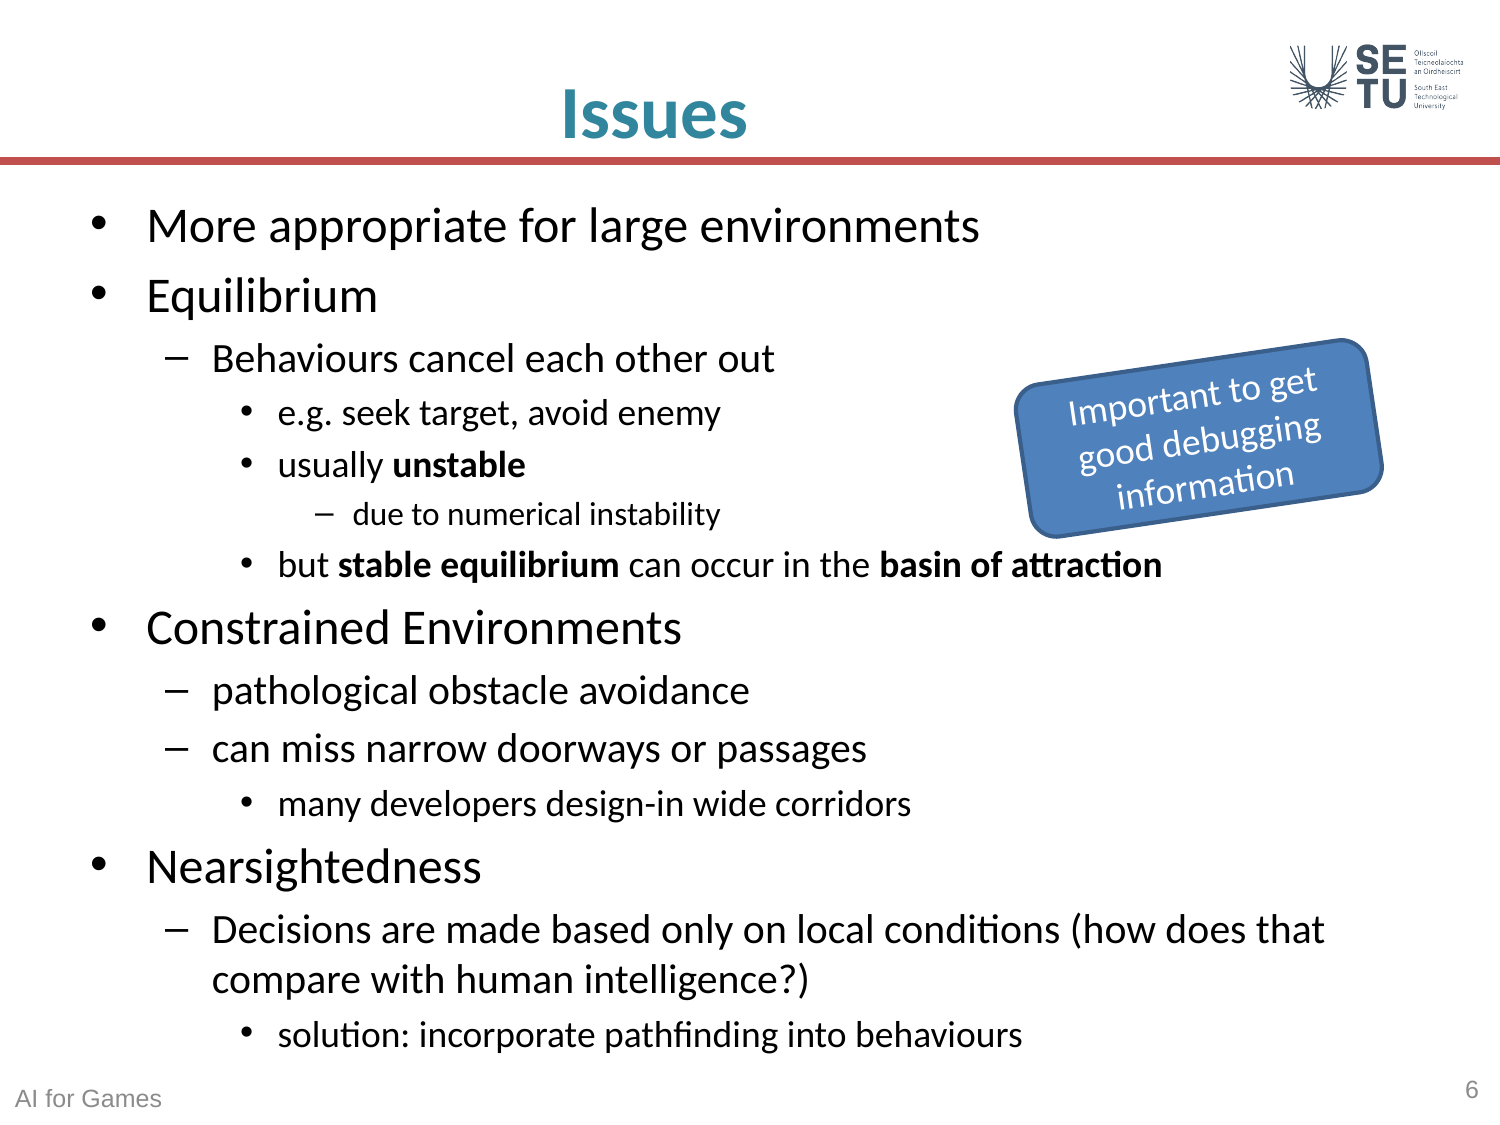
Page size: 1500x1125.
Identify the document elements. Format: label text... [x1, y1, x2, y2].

list More appropriate for large environments Equilibrium Behaviours cancel each other out e.g. seek target, avoid enemy usually unstable due to numerical instability but stable equilibrium can occur in the basin of attraction Constrained Environments pathological obstacle avoidance can miss narrow doorways or passages many developers design-in wide corridors Nearsightedness Decisions are made based only on local conditions (how does that compare with human intelligence?) solution: incorporate pathfinding into behaviours [74, 184, 1426, 1006]
text_box Important to get good debugging information [1013, 338, 1384, 539]
title Issues [74, 44, 1235, 173]
picture [1266, 15, 1487, 139]
slide_number 6 [1144, 1058, 1495, 1119]
